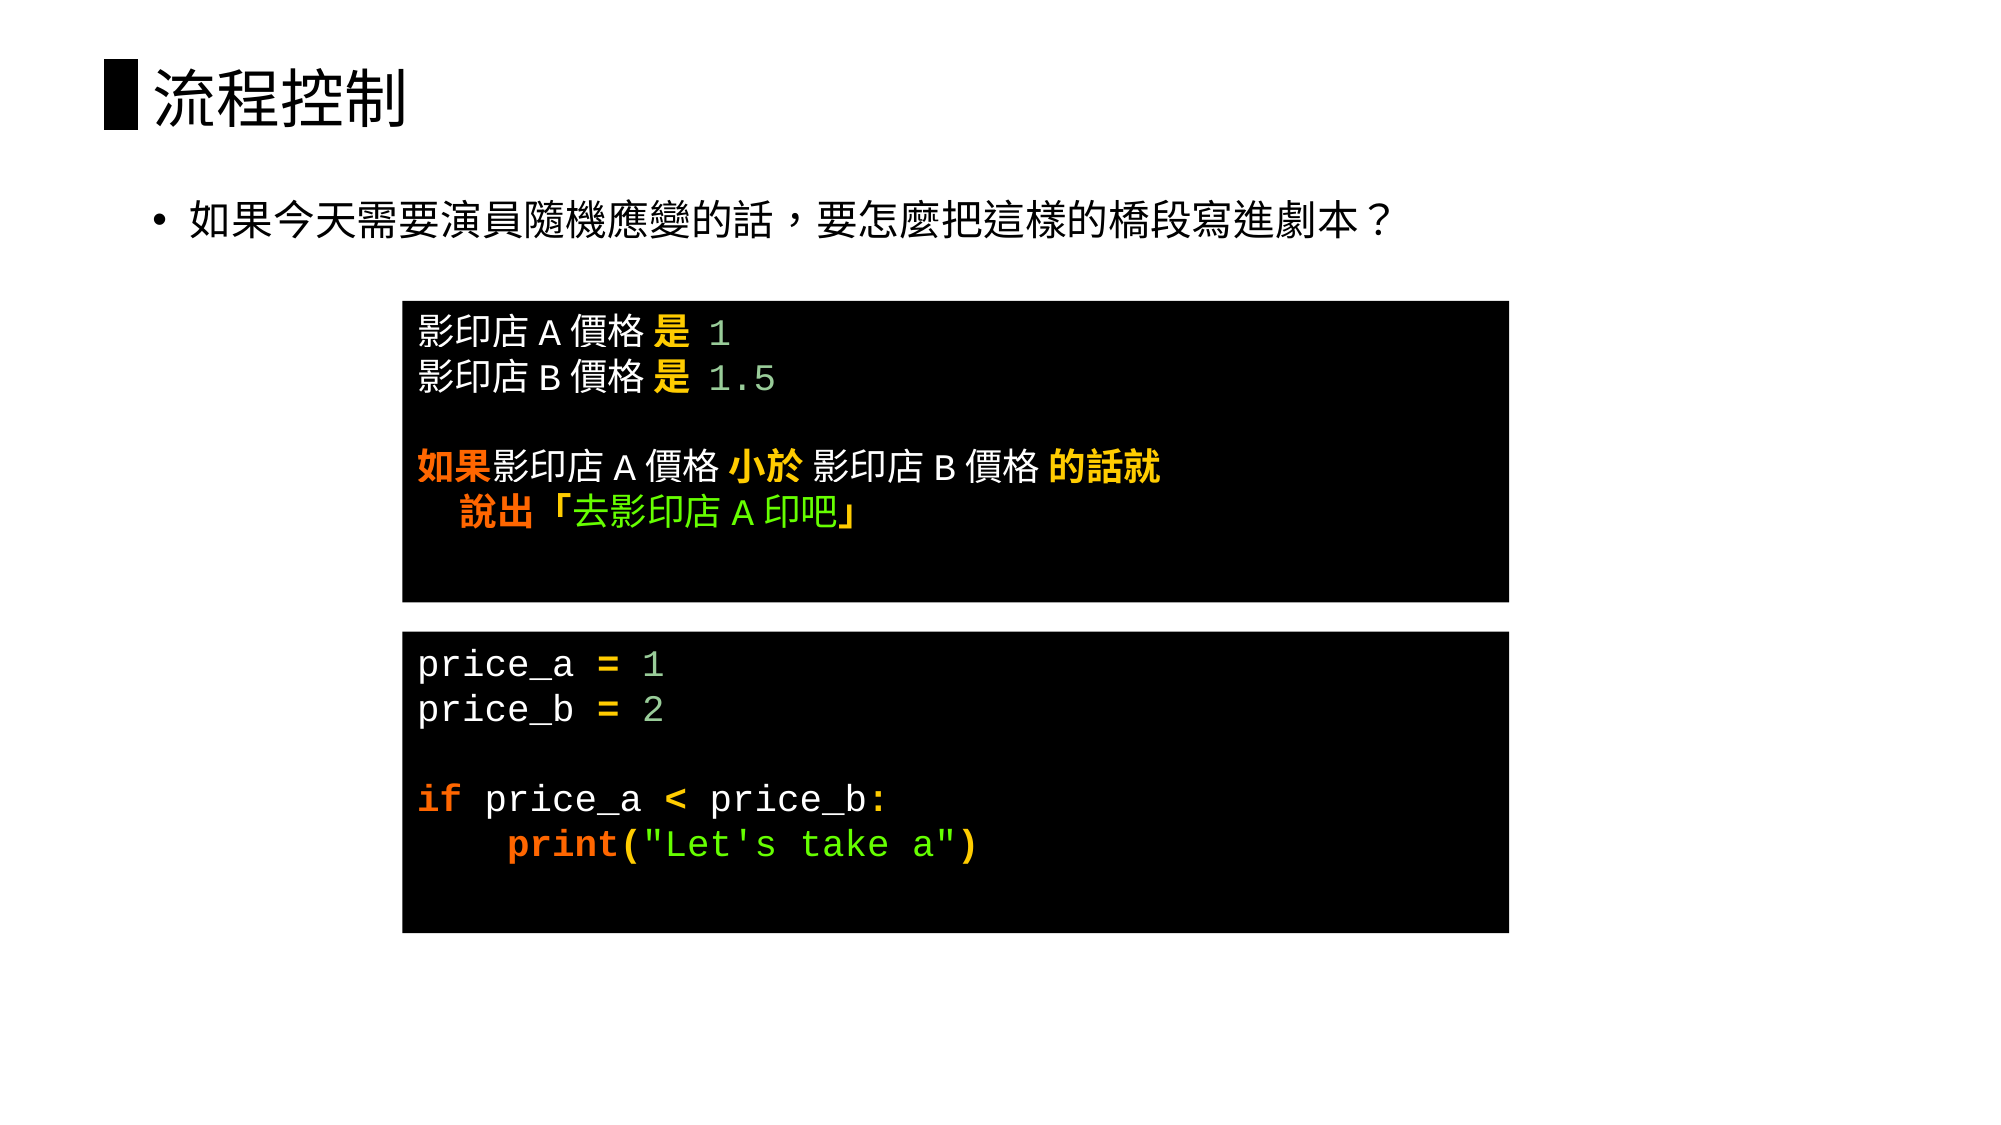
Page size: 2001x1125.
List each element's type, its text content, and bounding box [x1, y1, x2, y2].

text_box 影印店A價格 是 1 影印店B價格 是 1.5 如果影印店A價格 小於 影印店B價格 的話就 說出「去影印店A印吧」 [402, 300, 1510, 603]
list 如果今天需要演員隨機應變的話，要怎麼把這樣的橋段寫進劇本？ [137, 191, 1863, 1014]
text_box price_a = 1 price_b = 2 if price_a < price_b: print("Let's take a") [402, 631, 1510, 934]
title 流程控制 [137, 59, 1863, 145]
